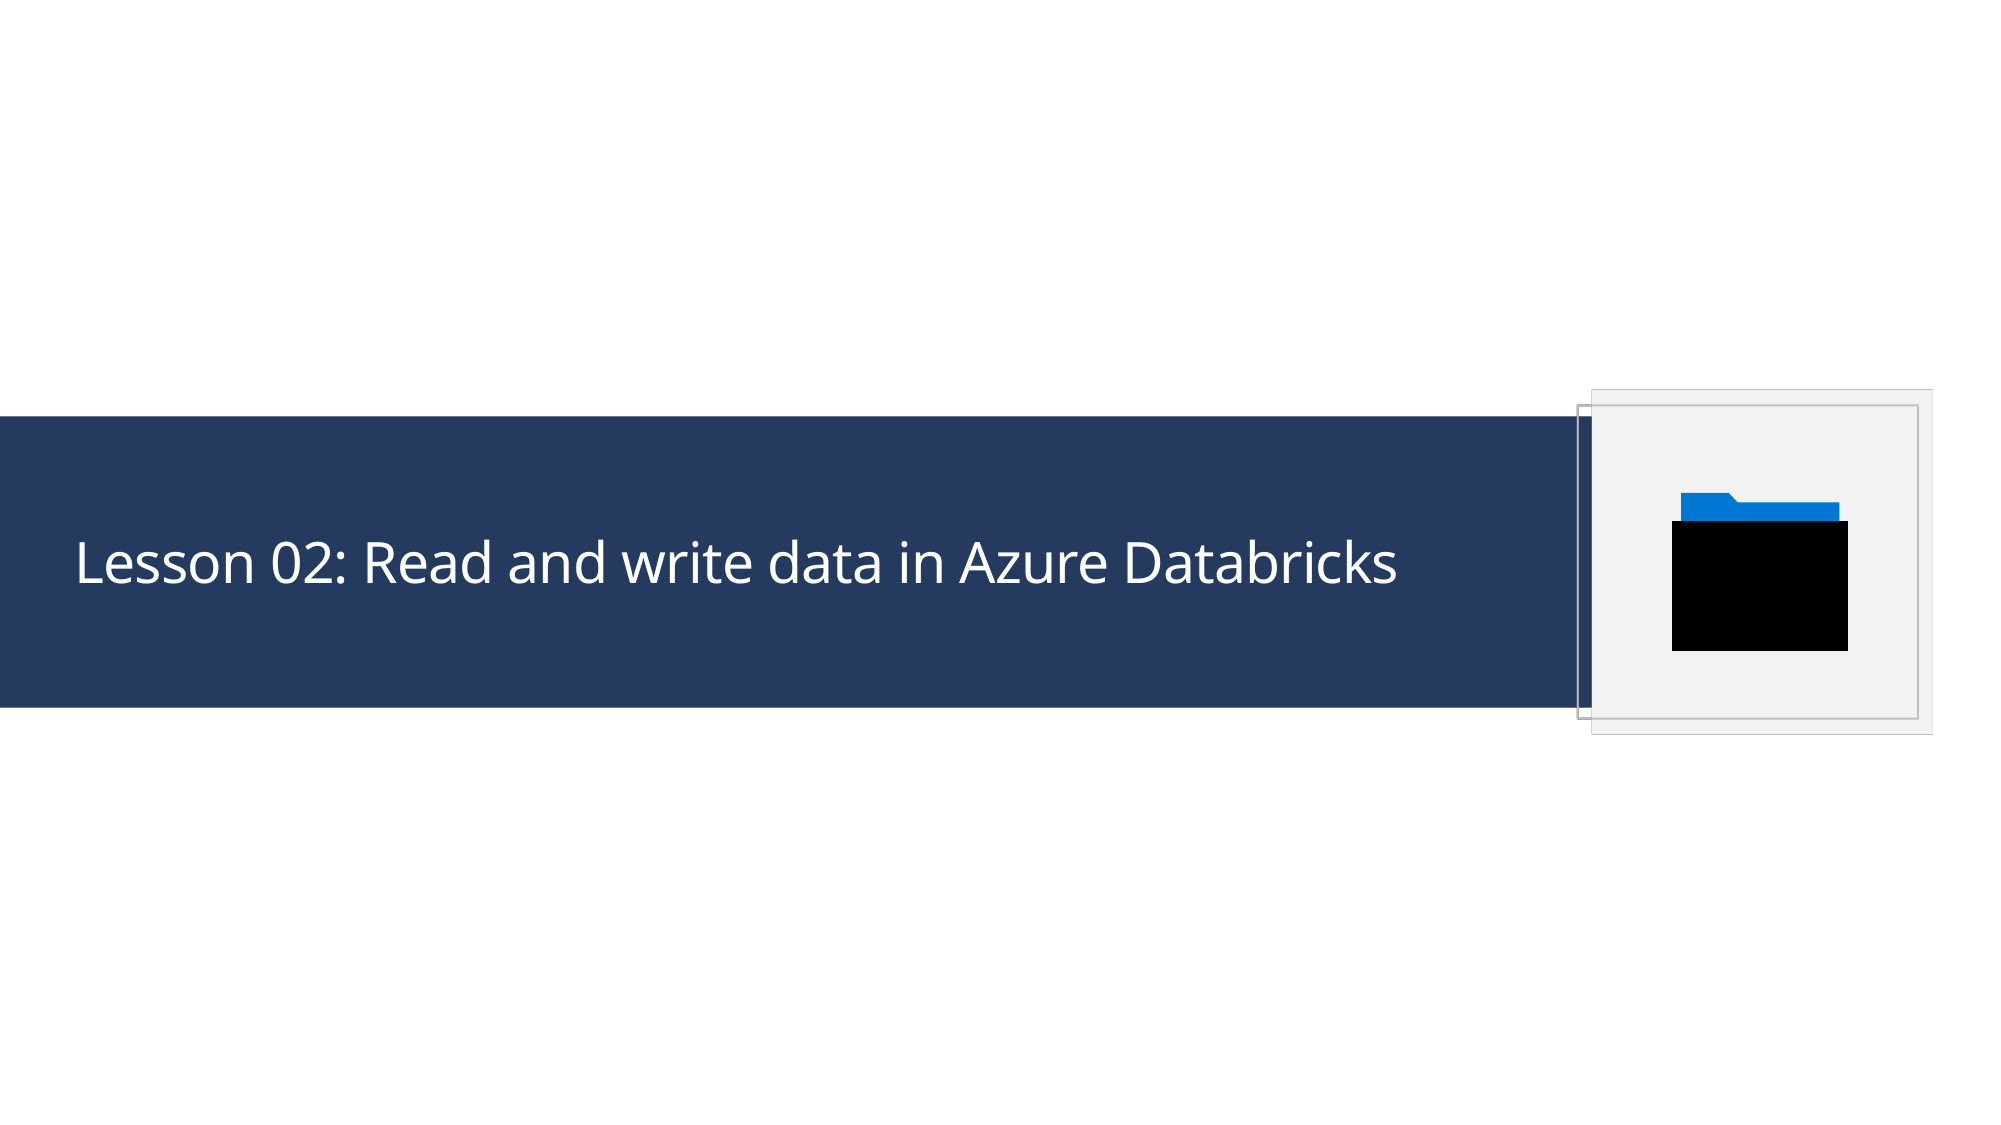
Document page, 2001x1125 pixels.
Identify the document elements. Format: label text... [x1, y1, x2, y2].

title Lesson 02: Read and write data in Azure Databricks [74, 529, 1565, 596]
picture [0, 0, 2001, 1125]
